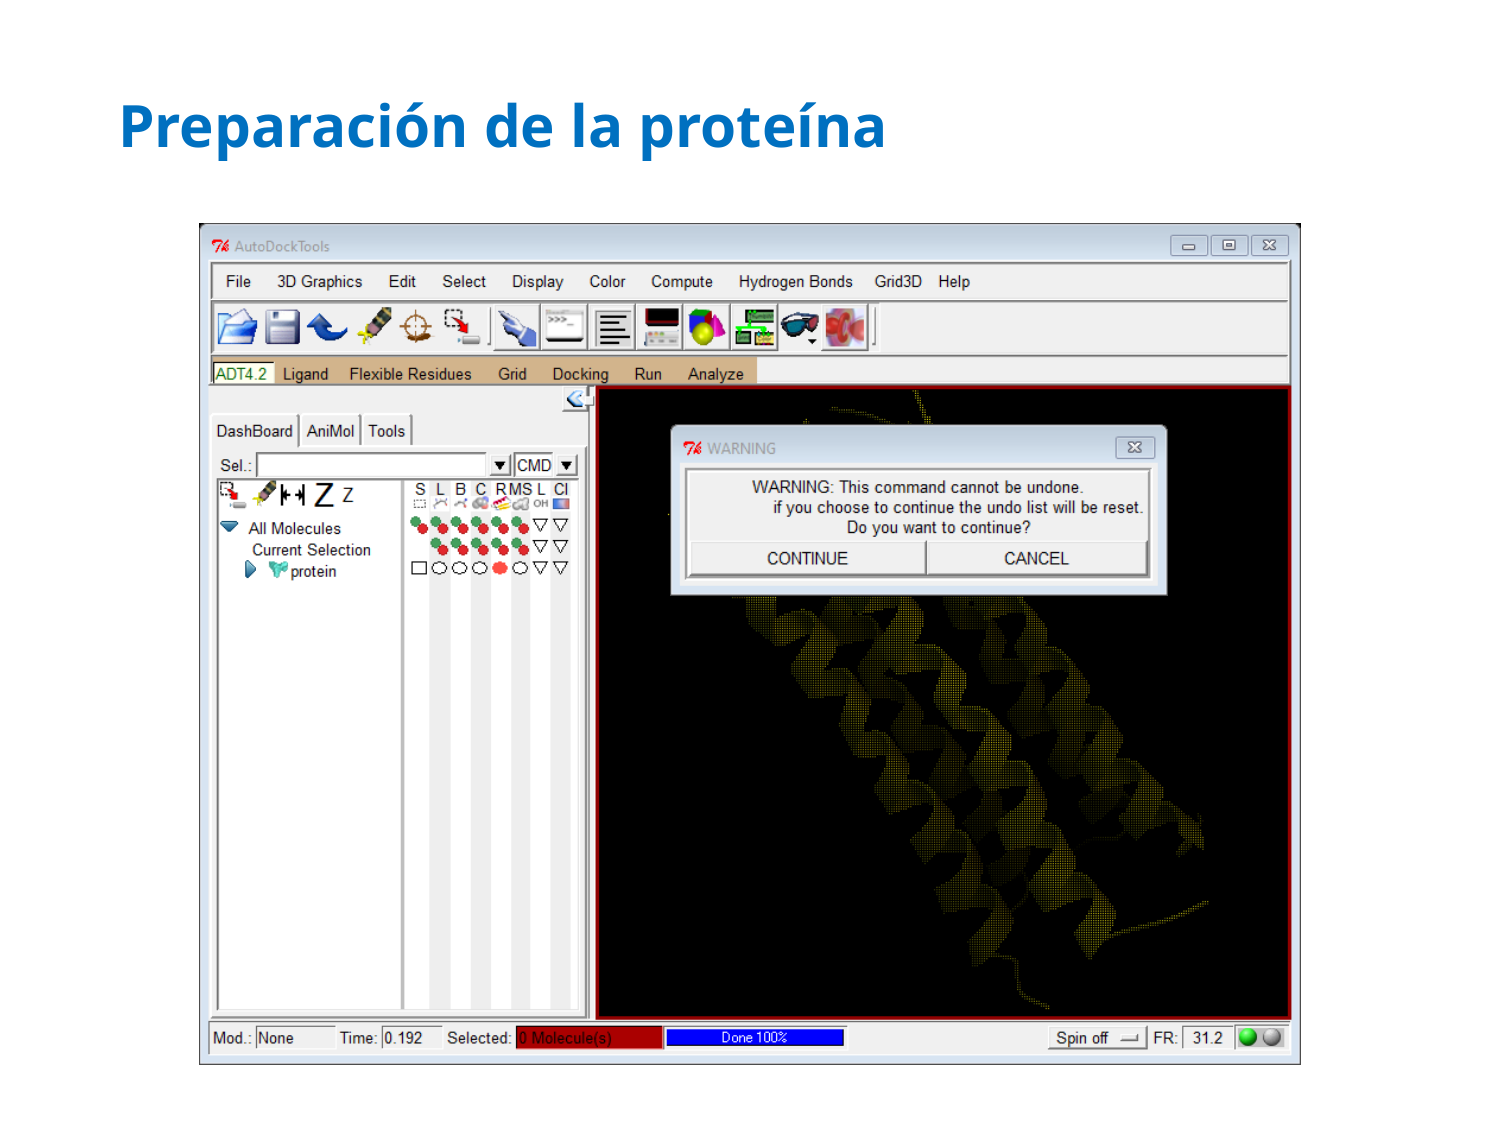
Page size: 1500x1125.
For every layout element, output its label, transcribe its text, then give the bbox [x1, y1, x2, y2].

picture [199, 223, 1301, 1065]
title Preparación de la proteína [103, 59, 1397, 198]
